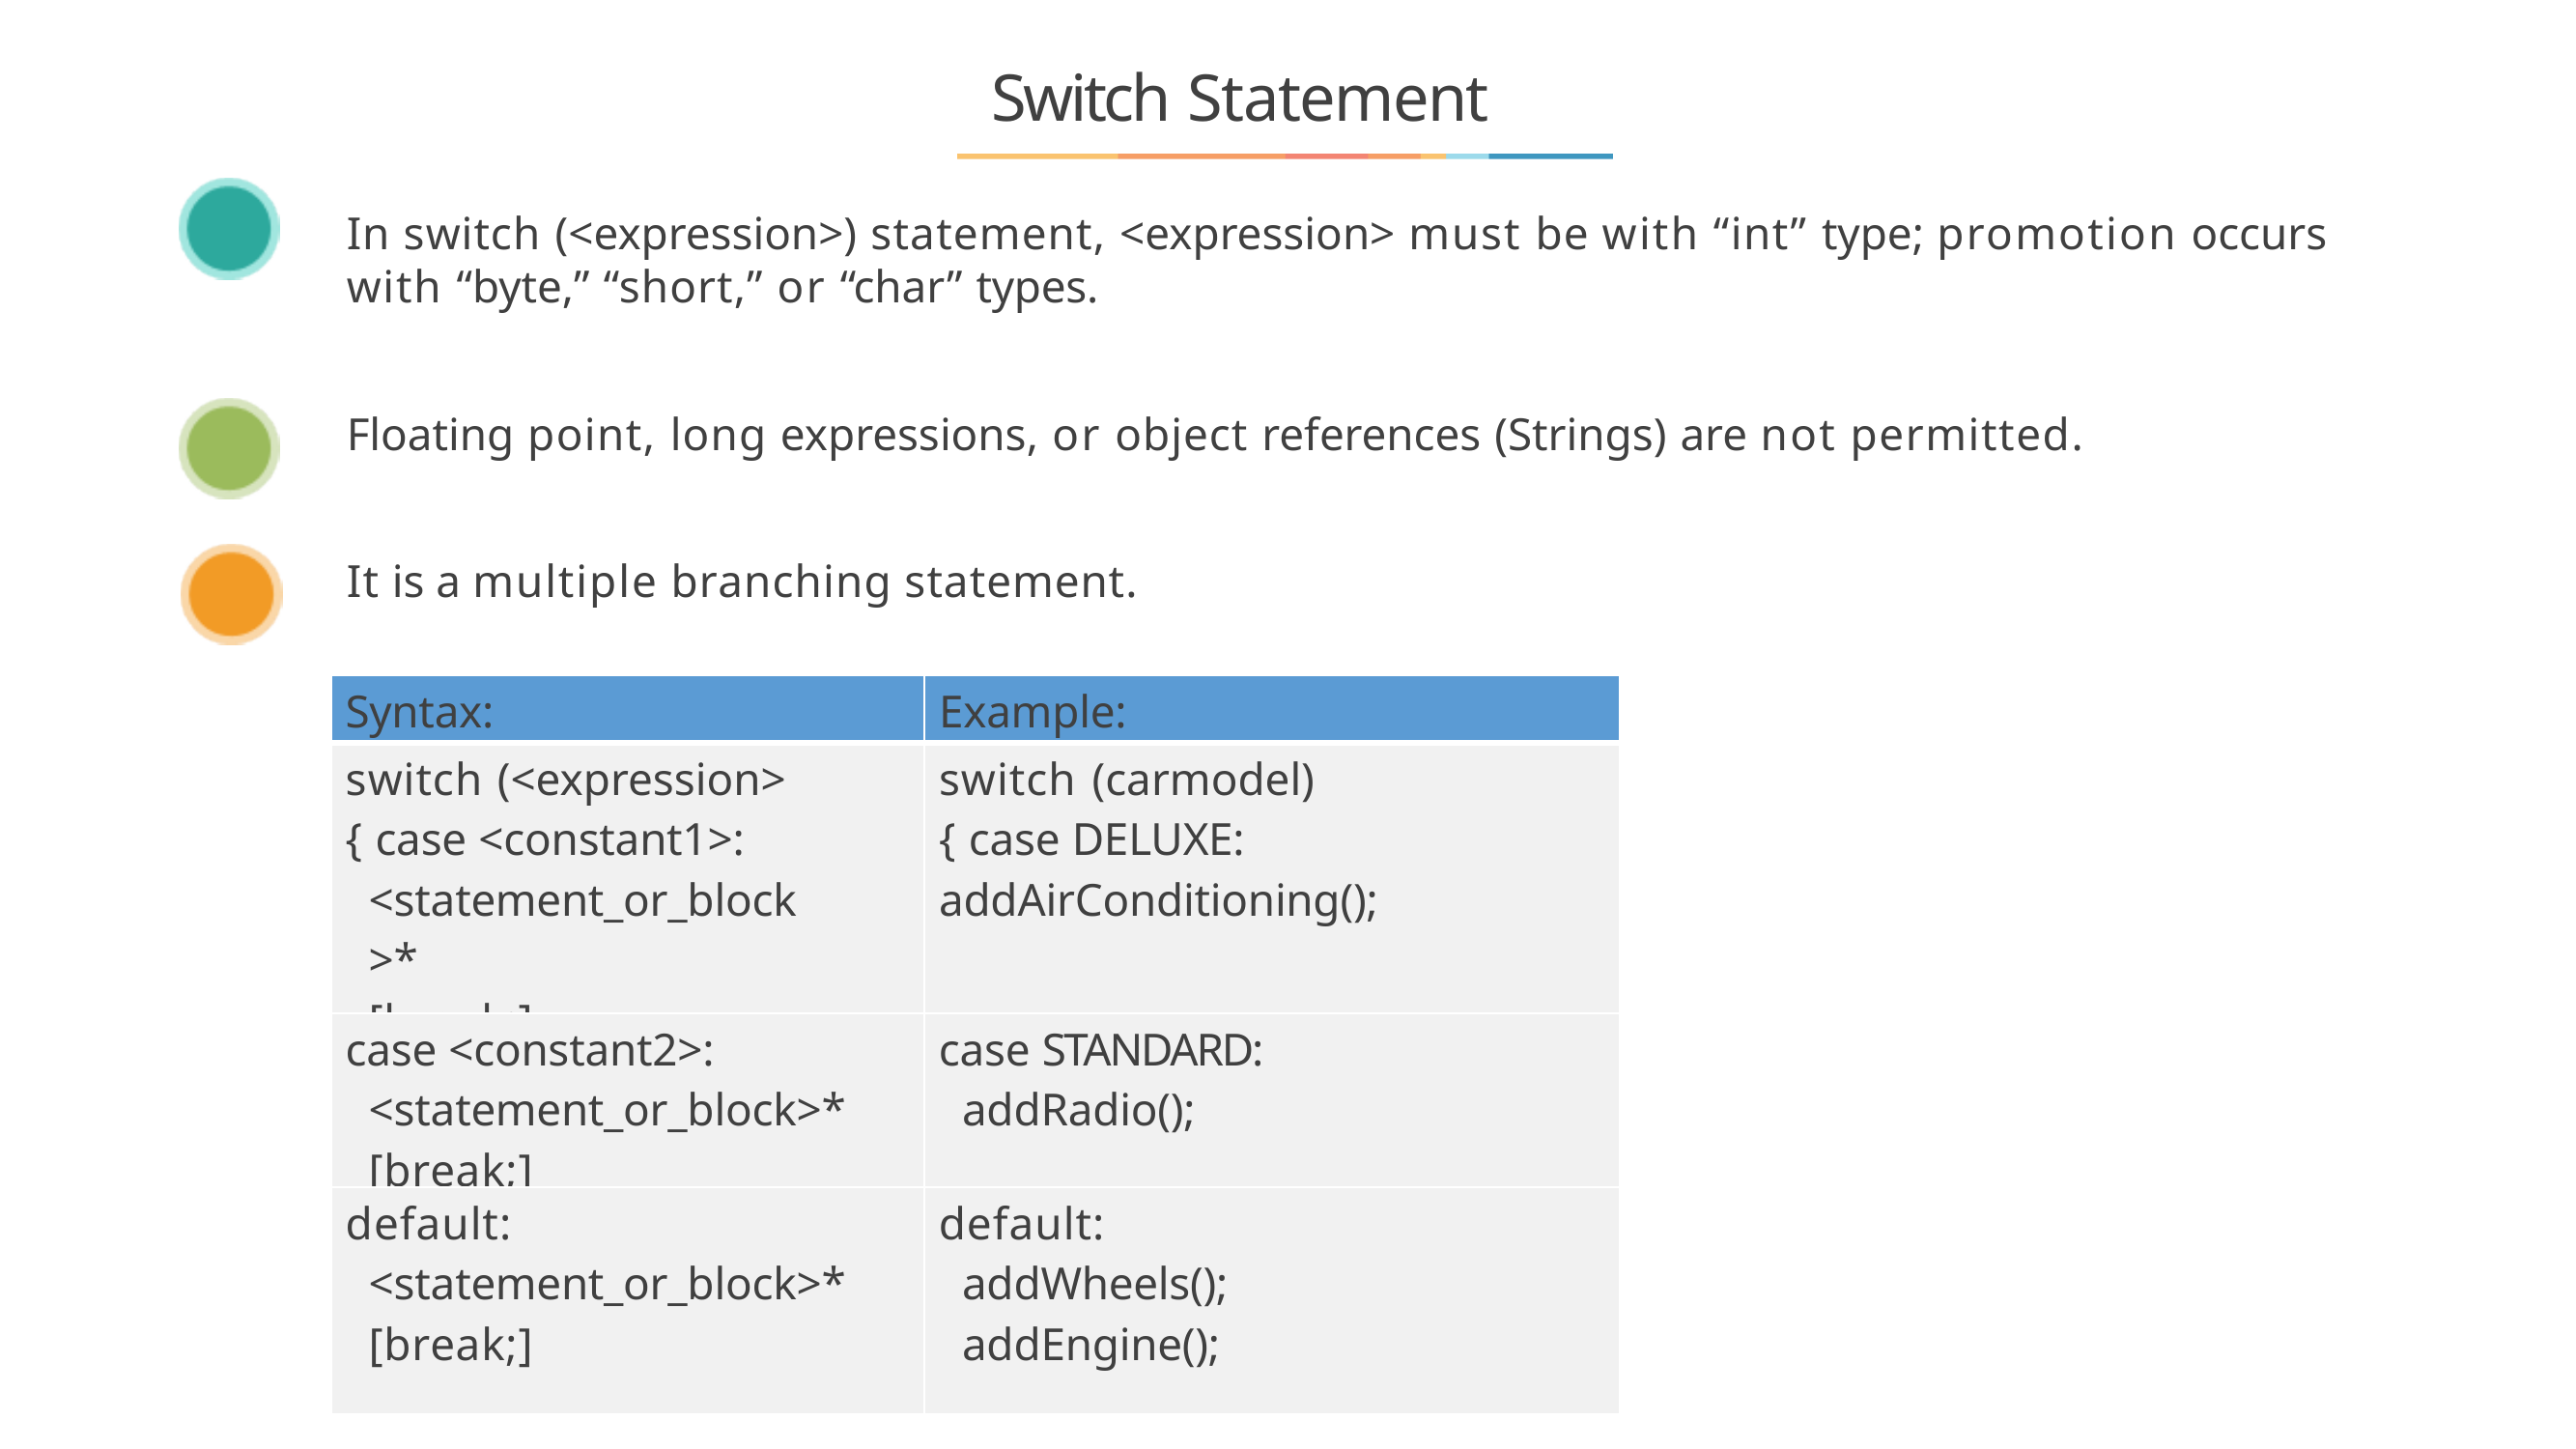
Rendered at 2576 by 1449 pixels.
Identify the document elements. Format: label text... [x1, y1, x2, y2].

title Switch Statement [699, 54, 1877, 203]
table_cell switch (<expression> { case <constant1>: <statement_or_block>* [break;] [332, 746, 923, 1012]
table_cell case STANDARD: addRadio(); [925, 1014, 1619, 1186]
table_cell switch (carmodel) { case DELUXE: addAirConditioning(); [925, 746, 1619, 1012]
table_header Syntax: [332, 676, 923, 740]
table_cell default: addWheels(); addEngine(); [925, 1188, 1619, 1413]
picture [179, 398, 281, 499]
table_cell default: <statement_or_block>* [break;] [332, 1188, 923, 1413]
picture [956, 134, 1613, 180]
picture [181, 544, 283, 645]
picture [179, 178, 281, 280]
table_cell case <constant2>: <statement_or_block>* [break;] [332, 1014, 923, 1186]
text_box In switch (<expression>) statement, <expression> must be with “int” type; promotion occurs with “byte,” “short,” or “char” types. Floating point, long expressions, or object references (Strings) are not permitted. It is a multiple branching statement. [344, 203, 2335, 607]
table_header Example: [925, 676, 1619, 740]
